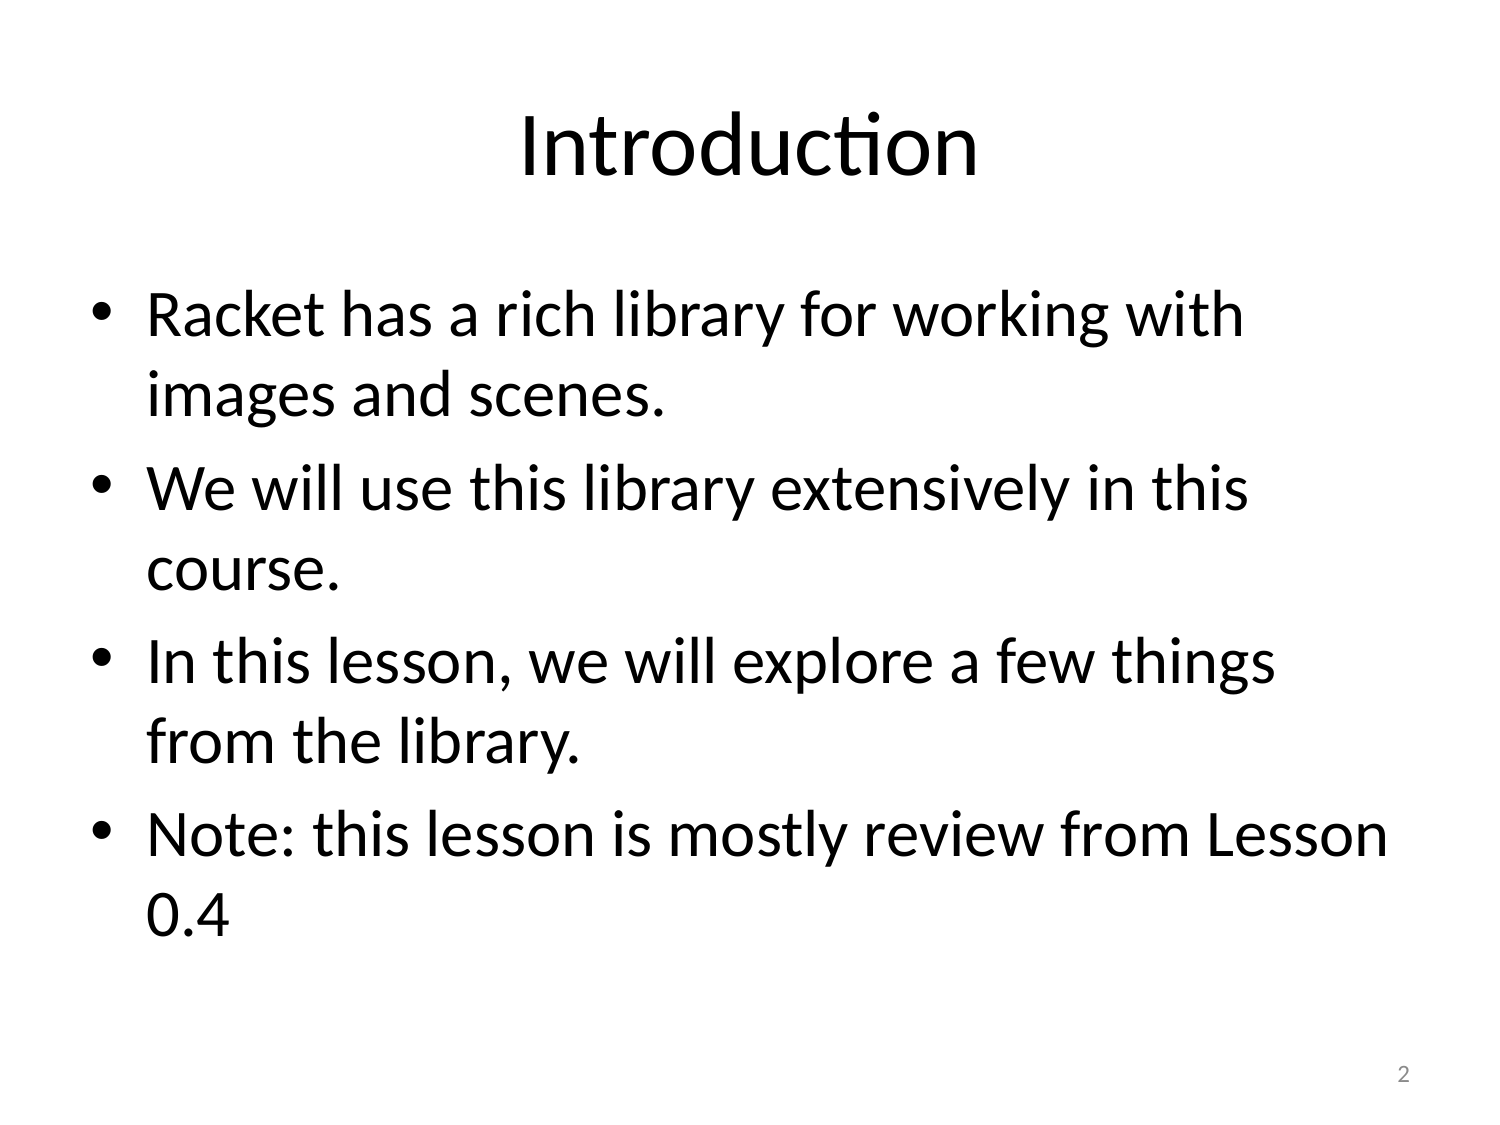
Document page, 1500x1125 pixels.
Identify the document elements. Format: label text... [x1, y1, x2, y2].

list Racket has a rich library for working with images and scenes. We will use this library extensively in this course. In this lesson, we will explore a few things from the library. Note: this lesson is mostly review from Lesson 0.4 [75, 262, 1425, 1005]
slide_number 2 [1074, 1042, 1425, 1103]
title Introduction [75, 45, 1425, 233]
